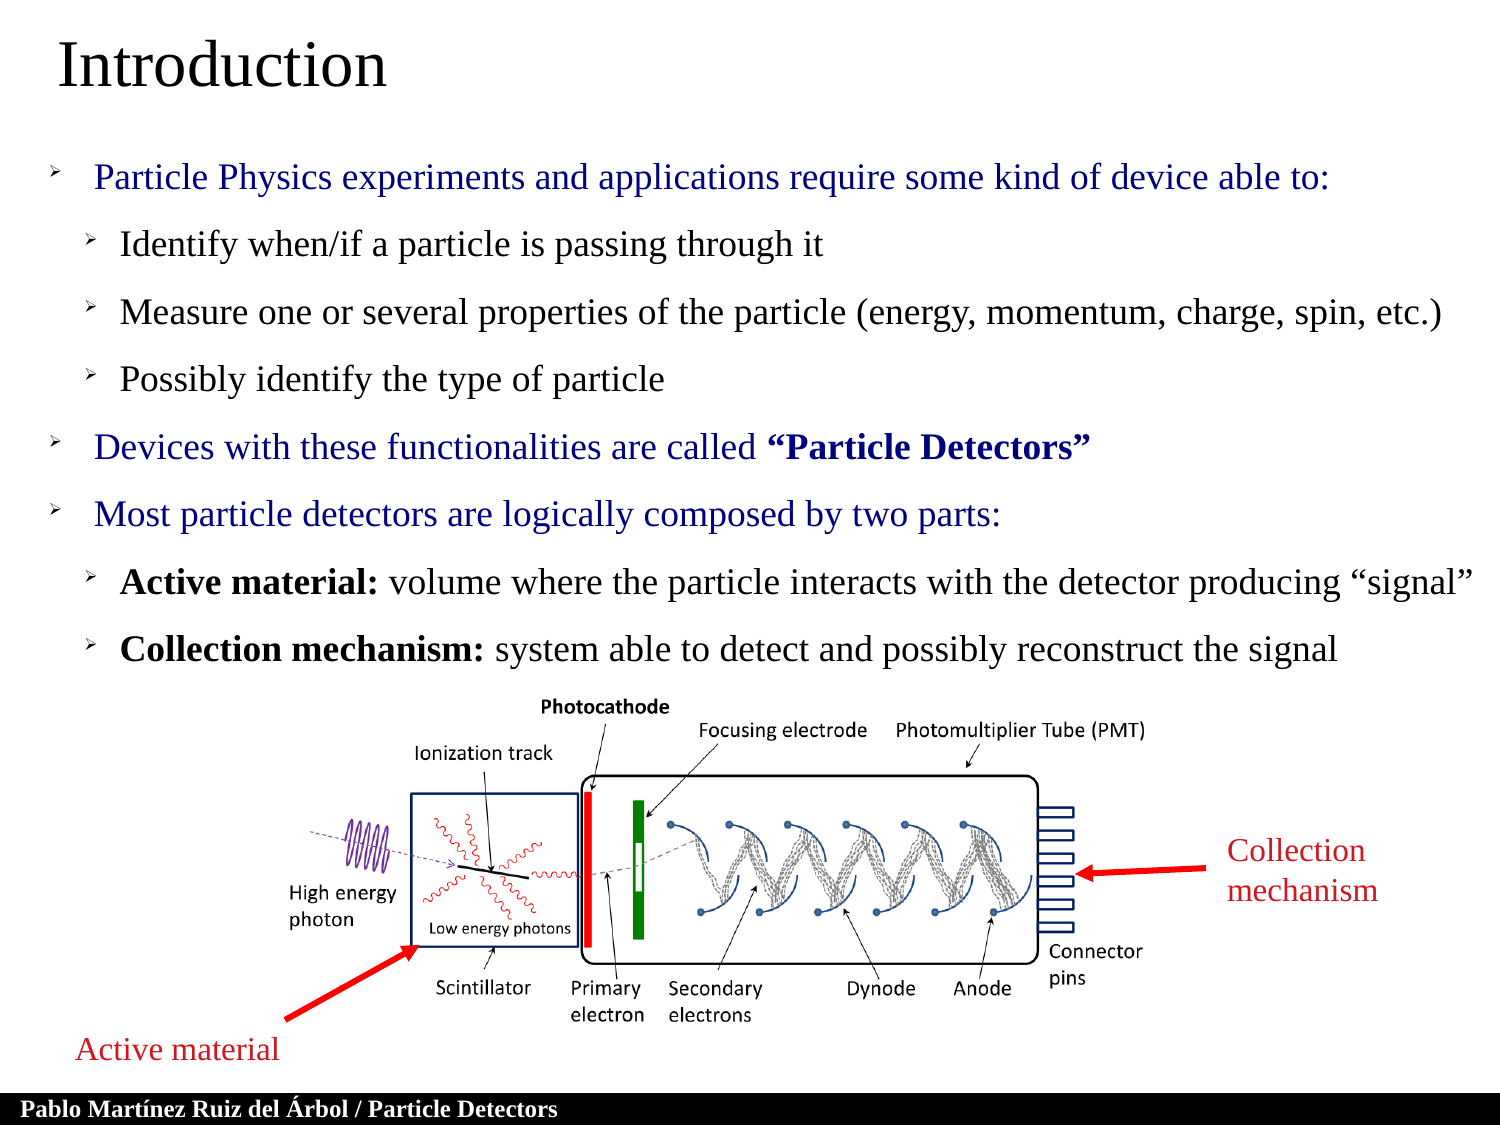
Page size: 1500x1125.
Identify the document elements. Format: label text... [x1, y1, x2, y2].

text_box Particle Physics experiments and applications require some kind of device able to: Identify when/if a particle is passing through it Measure one or several properties of the particle (energy, momentum, charge, spin, etc.) Possibly identify the type of particle Devices with these functionalities are called “Particle Detectors” Most particle detectors are logically composed by two parts: Active material: volume where the particle interacts with the detector producing “signal” Collection mechanism: system able to detect and possibly reconstruct the signal [29, 117, 1500, 859]
text_box Active material [60, 1019, 330, 1075]
text_box Collection mechanism [1212, 820, 1441, 916]
picture [274, 681, 1160, 1036]
text_box Introduction [10, 12, 435, 120]
